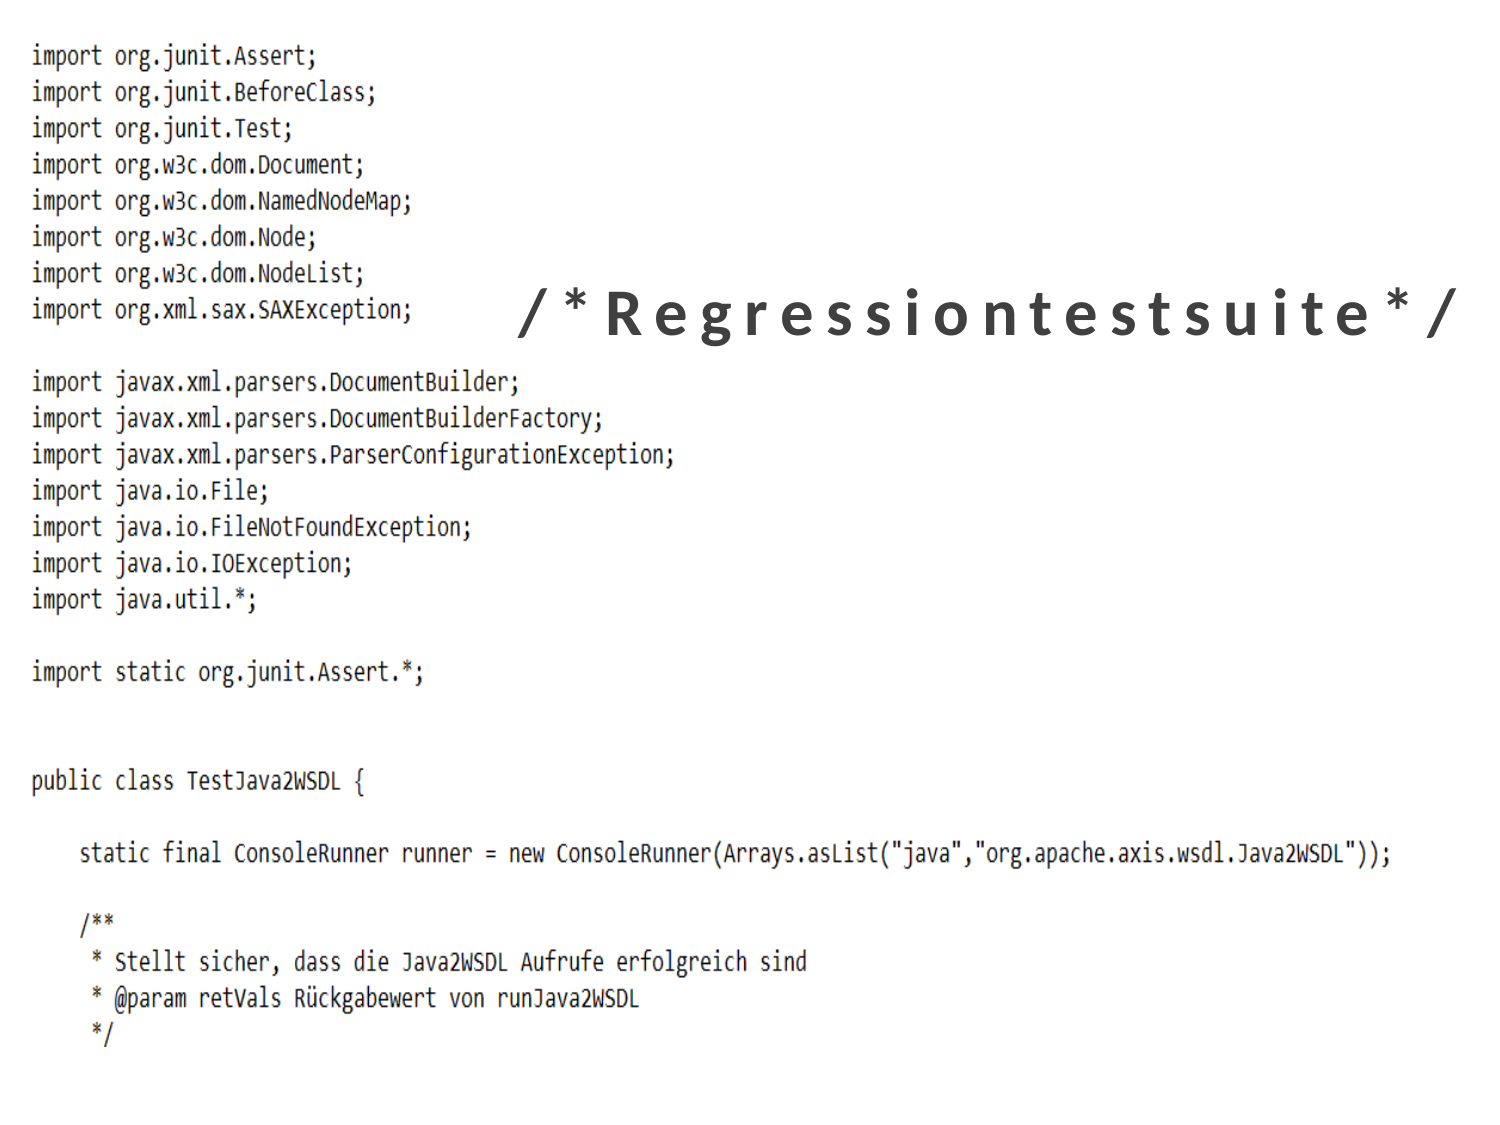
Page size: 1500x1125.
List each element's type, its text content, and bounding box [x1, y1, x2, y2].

title /*Regressiontestsuite*/ [478, 0, 1498, 669]
picture [29, 42, 1471, 1047]
